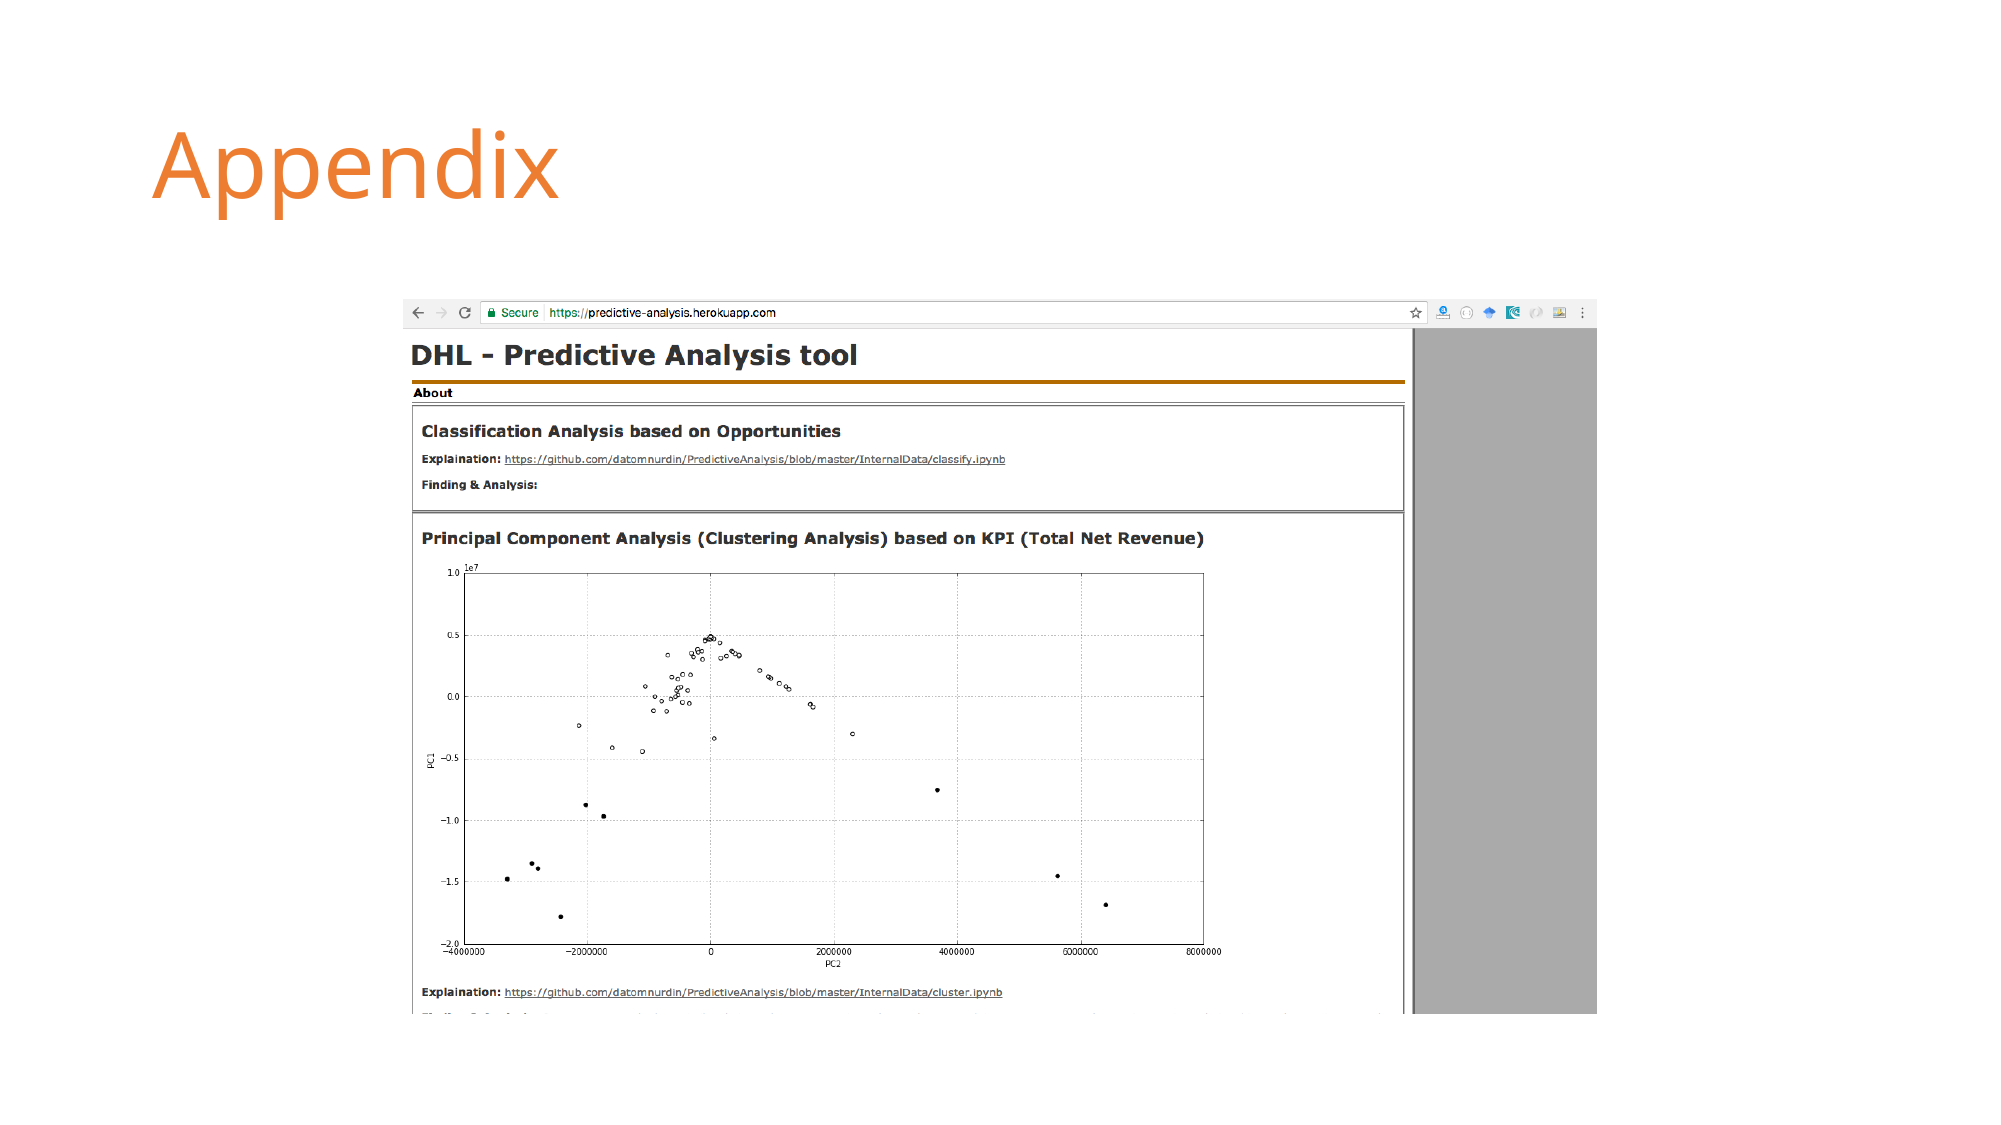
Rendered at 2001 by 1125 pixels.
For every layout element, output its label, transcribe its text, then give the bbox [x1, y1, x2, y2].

title Appendix [137, 59, 1863, 278]
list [403, 299, 1597, 1014]
